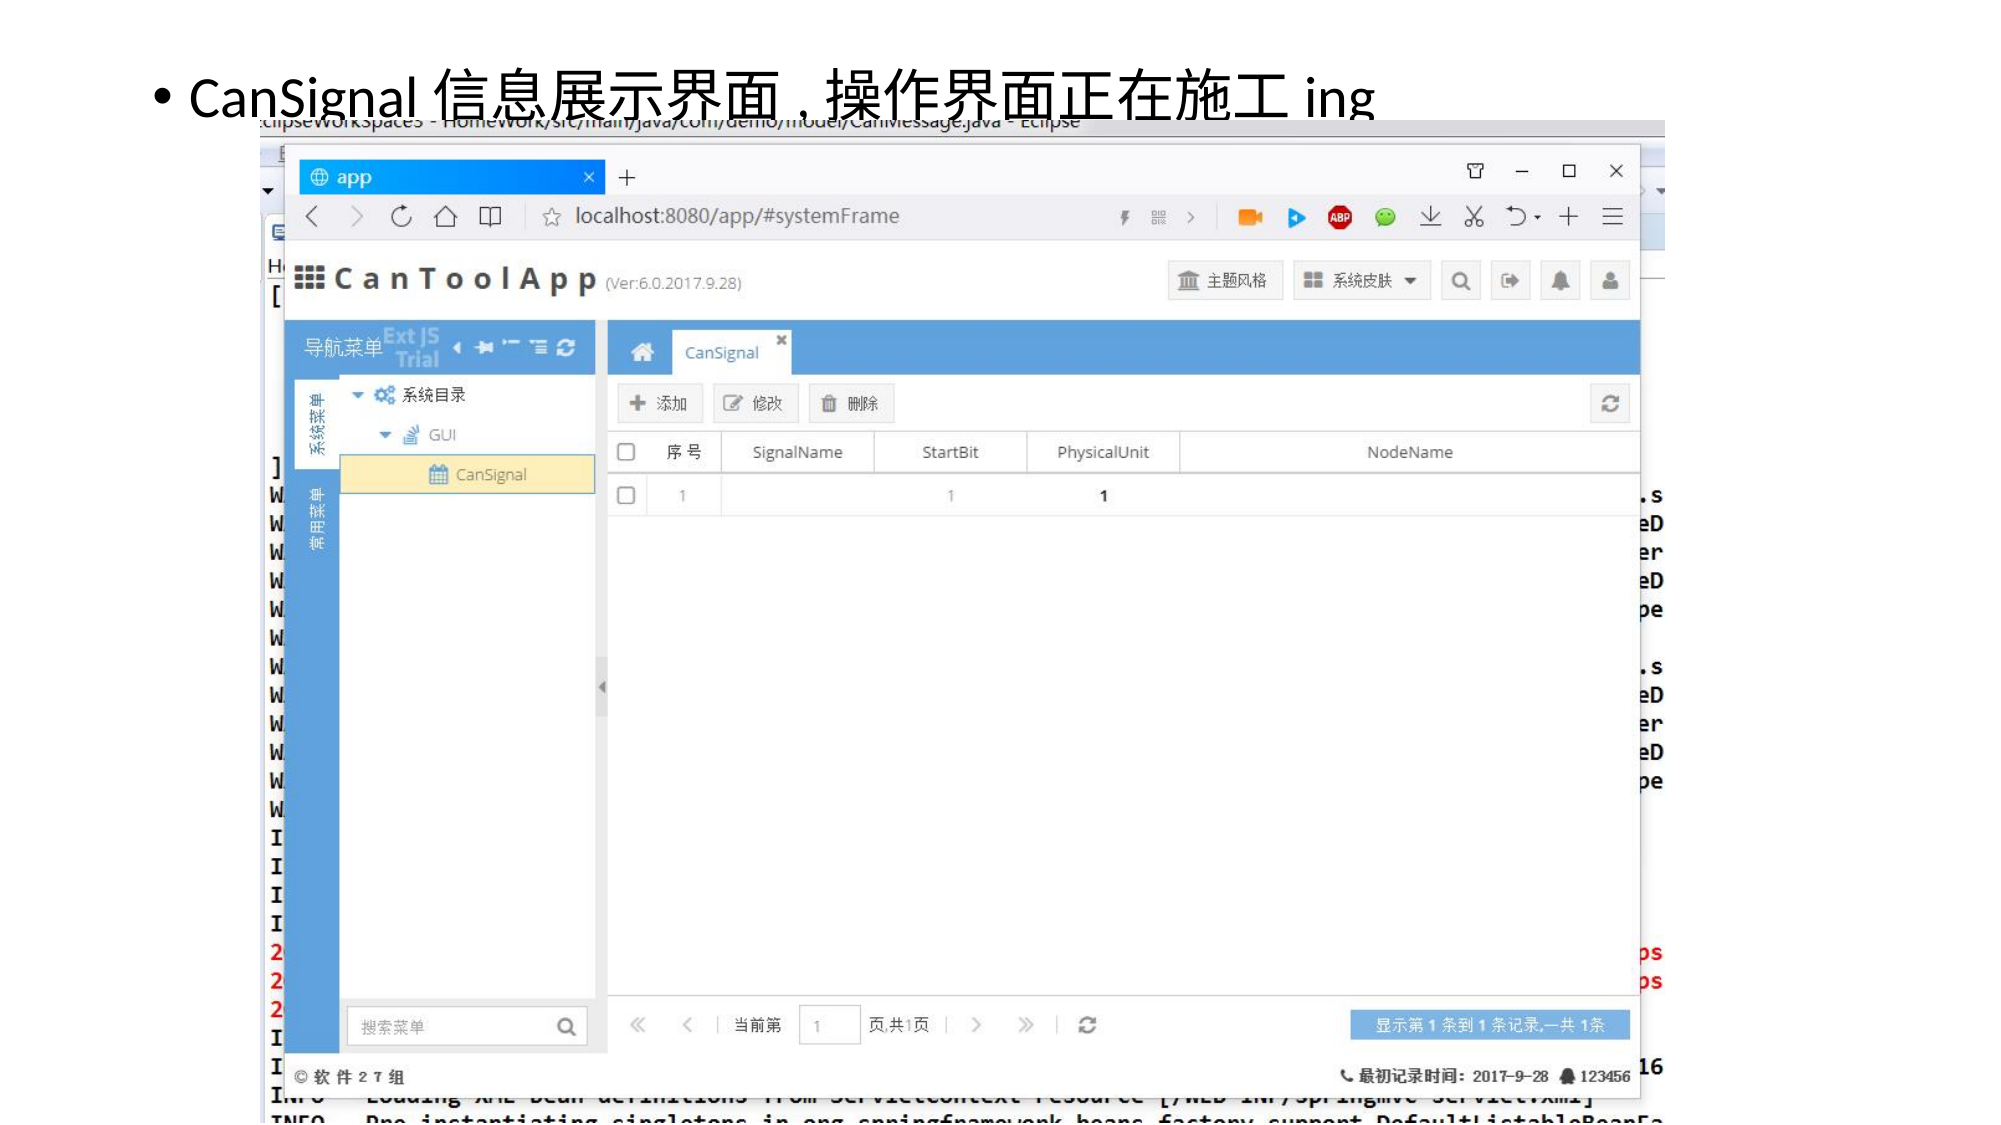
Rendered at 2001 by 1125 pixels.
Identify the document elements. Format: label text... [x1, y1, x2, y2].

picture [260, 120, 1665, 1124]
list CanSignal信息展示界面,操作界面正在施工ing [137, 59, 1863, 1014]
